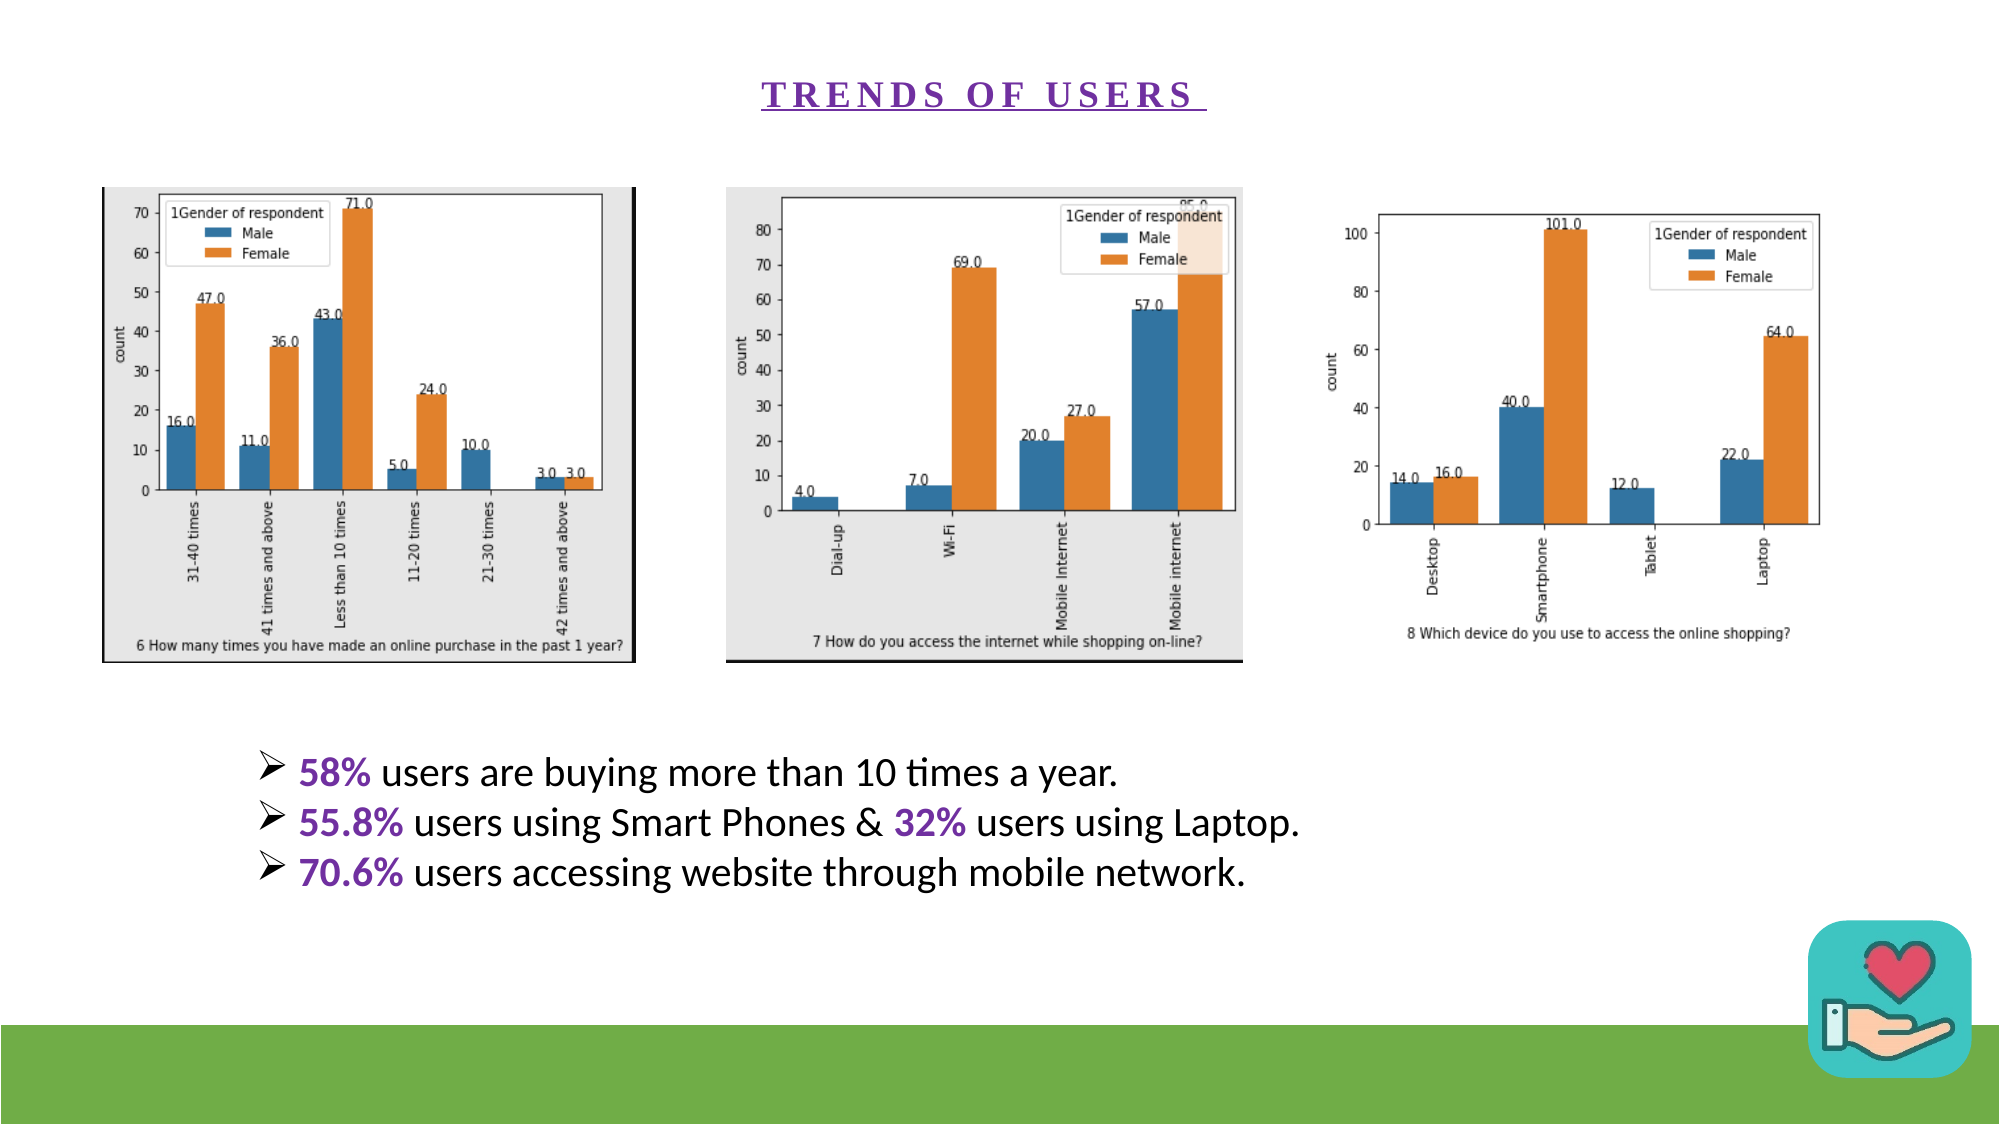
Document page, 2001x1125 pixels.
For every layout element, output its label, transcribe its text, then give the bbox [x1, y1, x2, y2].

picture [726, 187, 1243, 663]
picture [101, 187, 636, 663]
picture [1807, 920, 1972, 1078]
text_box [0, 1023, 2000, 1125]
picture [1310, 187, 1861, 663]
text_box 58% users are buying more than 10 times a year. 55.8% users using Smart Phones & 32% users using Laptop. 70.6% users accessing website through mobile network. [241, 737, 1483, 903]
text_box TRENDS OF USERS [39, 62, 1929, 123]
